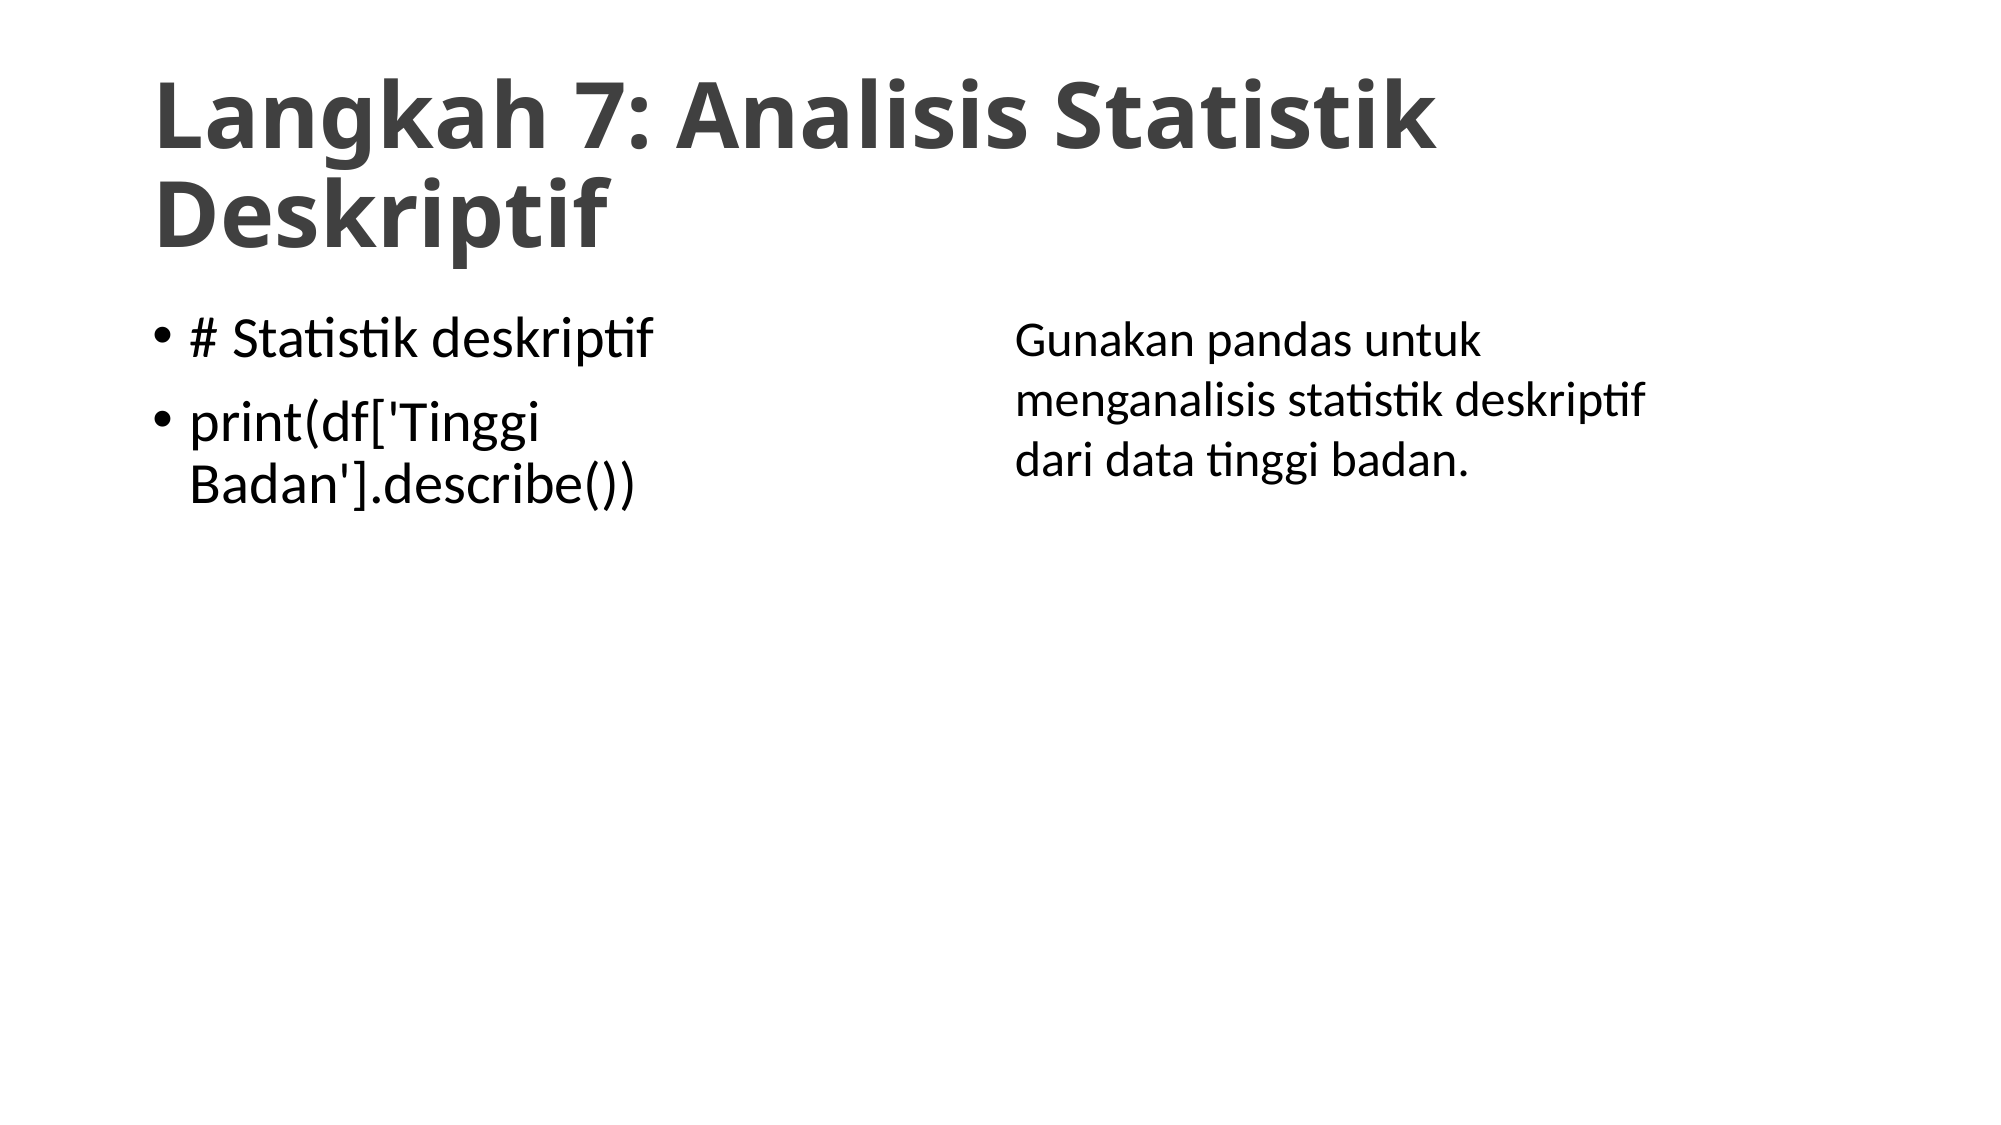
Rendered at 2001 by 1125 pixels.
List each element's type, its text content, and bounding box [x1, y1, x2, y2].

list # Statistik deskriptif print(df['Tinggi Badan'].describe()) [137, 299, 809, 1014]
title Langkah 7: Analisis Statistik Deskriptif [137, 59, 1863, 278]
text_box Gunakan pandas untuk menganalisis statistik deskriptif dari data tinggi badan. [999, 299, 1700, 495]
